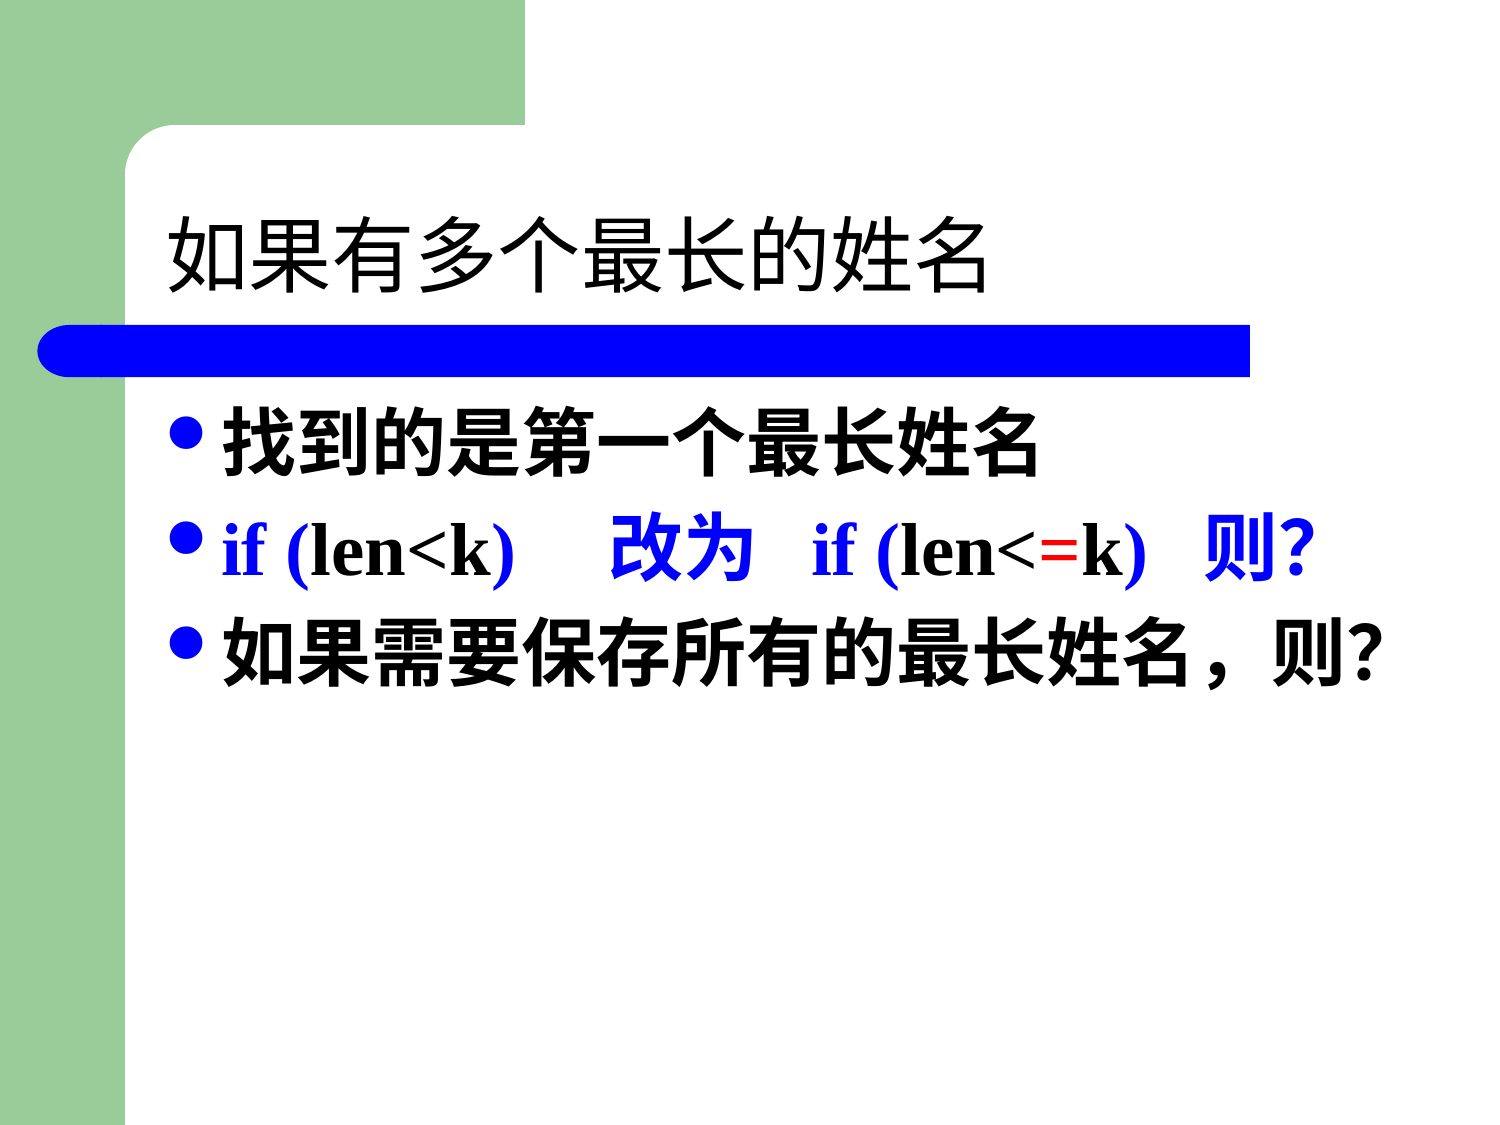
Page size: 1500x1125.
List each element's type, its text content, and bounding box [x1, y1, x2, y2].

list 找到的是第一个最长姓名 if (len<k) 改为 if (len<=k) 则？ 如果需要保存所有的最长姓名，则？ [149, 387, 1463, 1001]
title 如果有多个最长的姓名 [149, 124, 1463, 313]
